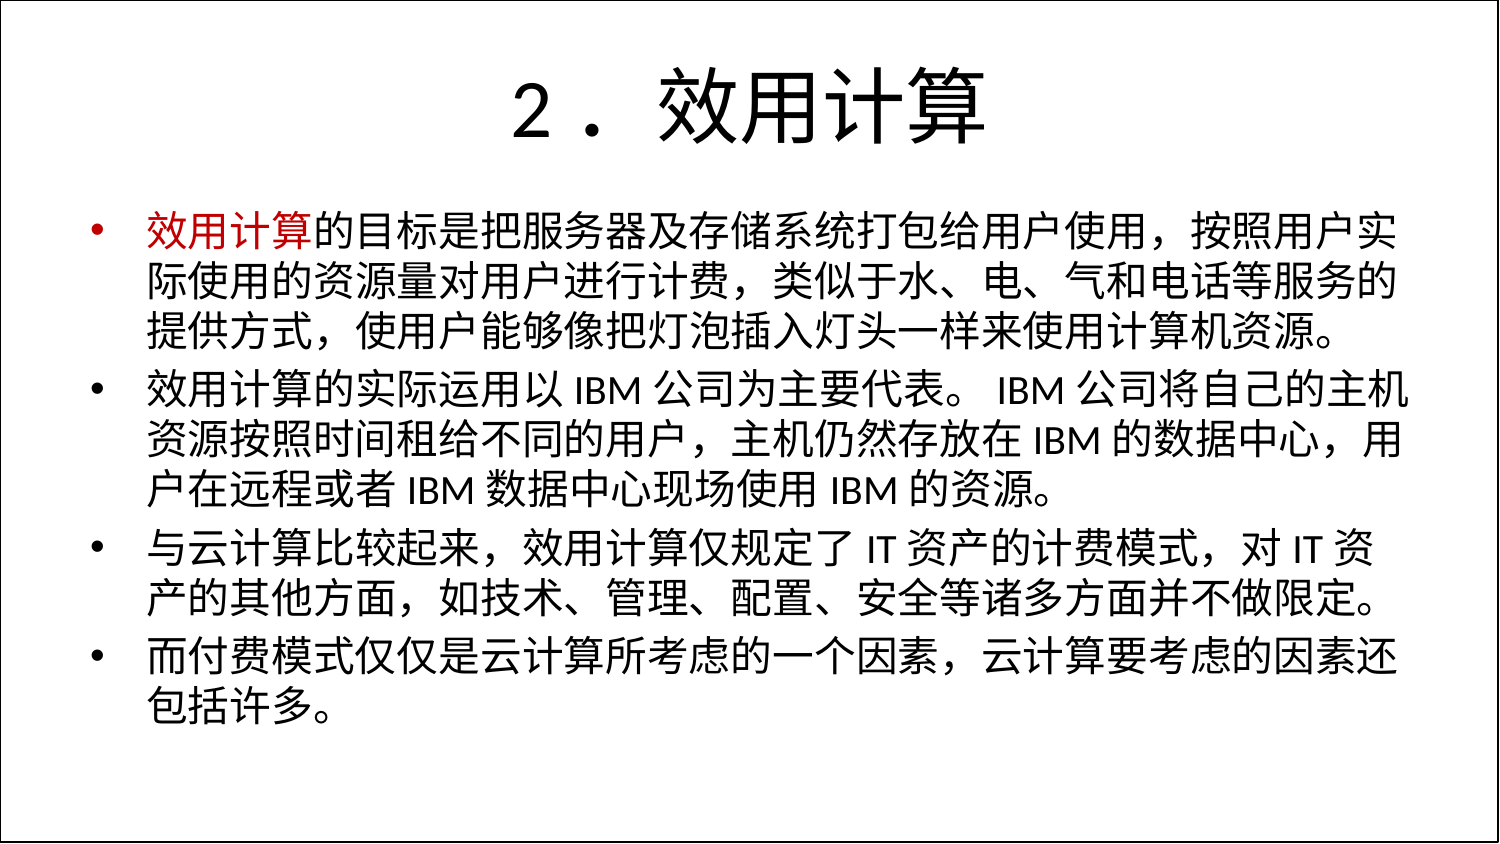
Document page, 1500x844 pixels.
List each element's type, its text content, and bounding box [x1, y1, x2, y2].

title 2．效用计算 [75, 33, 1425, 175]
list 效用计算的目标是把服务器及存储系统打包给用户使用，按照用户实际使用的资源量对用户进行计费，类似于水、电、气和电话等服务的提供方式，使用户能够像把灯泡插入灯头一样来使用计算机资源。 效用计算的实际运用以IBM公司为主要代表。IBM公司将自己的主机资源按照时间租给不同的用户，主机仍然存放在IBM的数据中心，用户在远程或者IBM数据中心现场使用IBM的资源。 与云计算比较起来，效用计算仅规定了IT资产的计费模式，对IT资产的其他方面，如技术、管理、配置、安全等诸多方面并不做限定。 而付费模式仅仅是云计算所考虑的一个因素，云计算要考虑的因素还包括许多。 [75, 196, 1425, 754]
